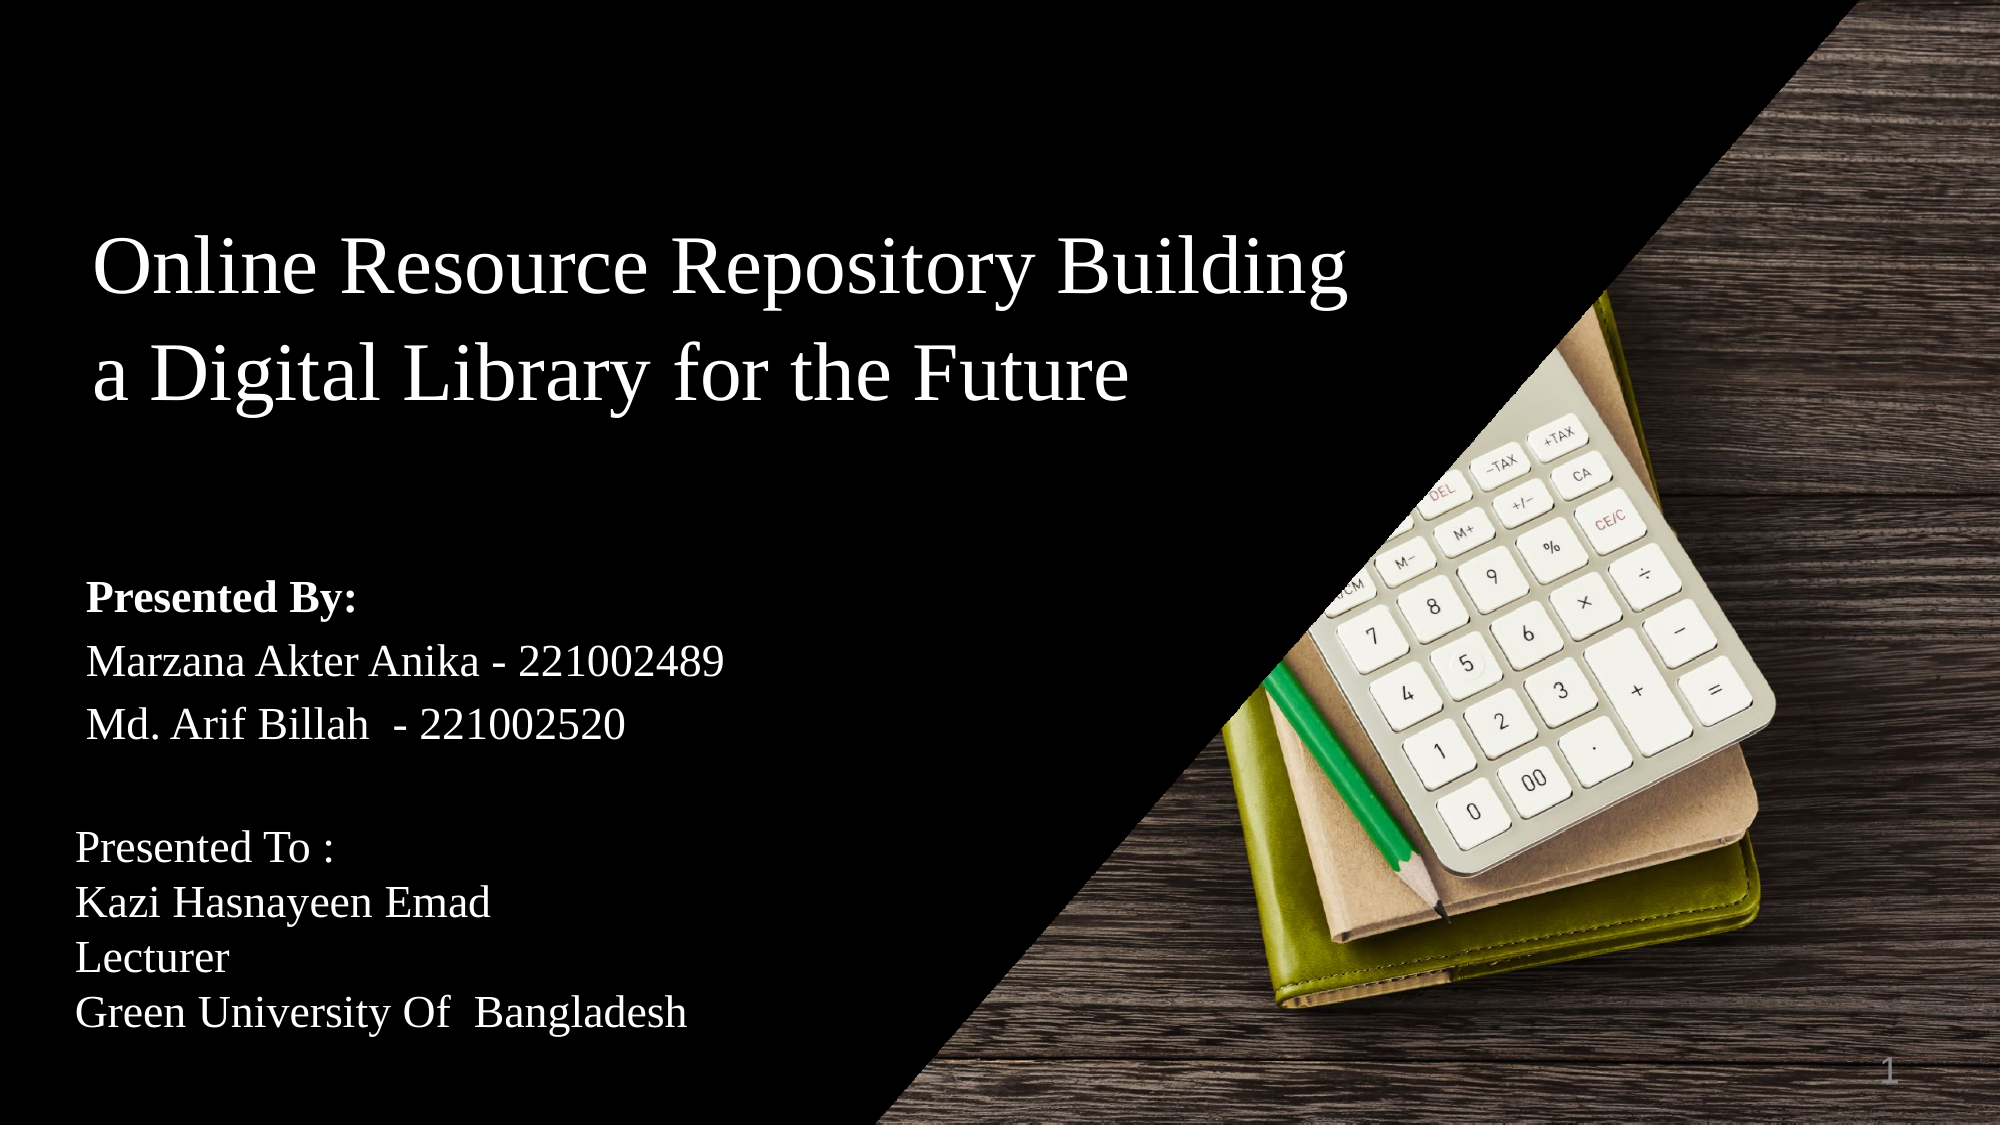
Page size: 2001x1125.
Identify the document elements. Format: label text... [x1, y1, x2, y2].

text_box Online Resource Repository Building a Digital Library for the Future [90, 182, 1375, 418]
slide_number ‹#› [1440, 1046, 1900, 1125]
text_box Presented To : Kazi Hasnayeen Emad Lecturer Green University Of Bangladesh [59, 808, 835, 1044]
text_box Presented By: Marzana Akter Anika - 221002489 Md. Arif Billah - 221002520 [70, 551, 1036, 756]
picture [872, 0, 2000, 1125]
